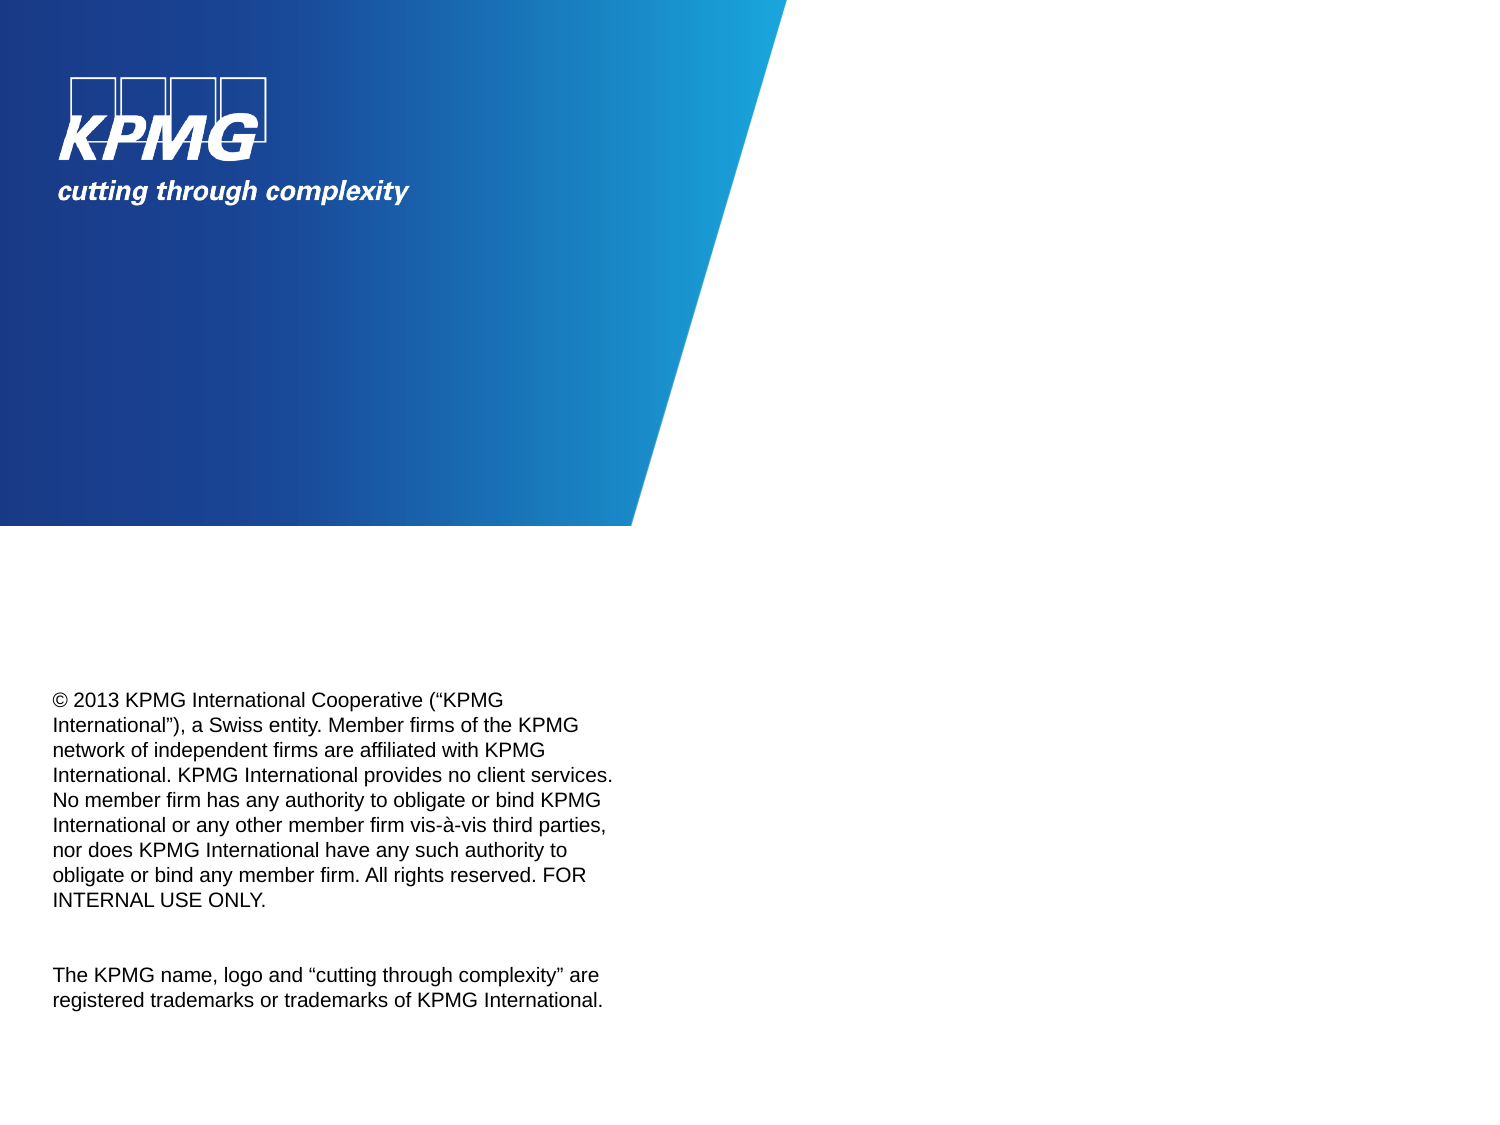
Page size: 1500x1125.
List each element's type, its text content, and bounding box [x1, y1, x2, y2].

picture [0, 0, 788, 527]
list © 2013 KPMG International Cooperative (“KPMG International”), a Swiss entity. Member firms of the KPMG network of independent firms are affiliated with KPMG International. KPMG International provides no client services. No member firm has any authority to obligate or bind KPMG International or any other member firm vis-à-vis third parties, nor does KPMG International have any such authority to obligate or bind any member firm. All rights reserved. FOR INTERNAL USE ONLY. The KPMG name, logo and “cutting through complexity” are registered trademarks or trademarks of KPMG International. [52, 621, 633, 1012]
